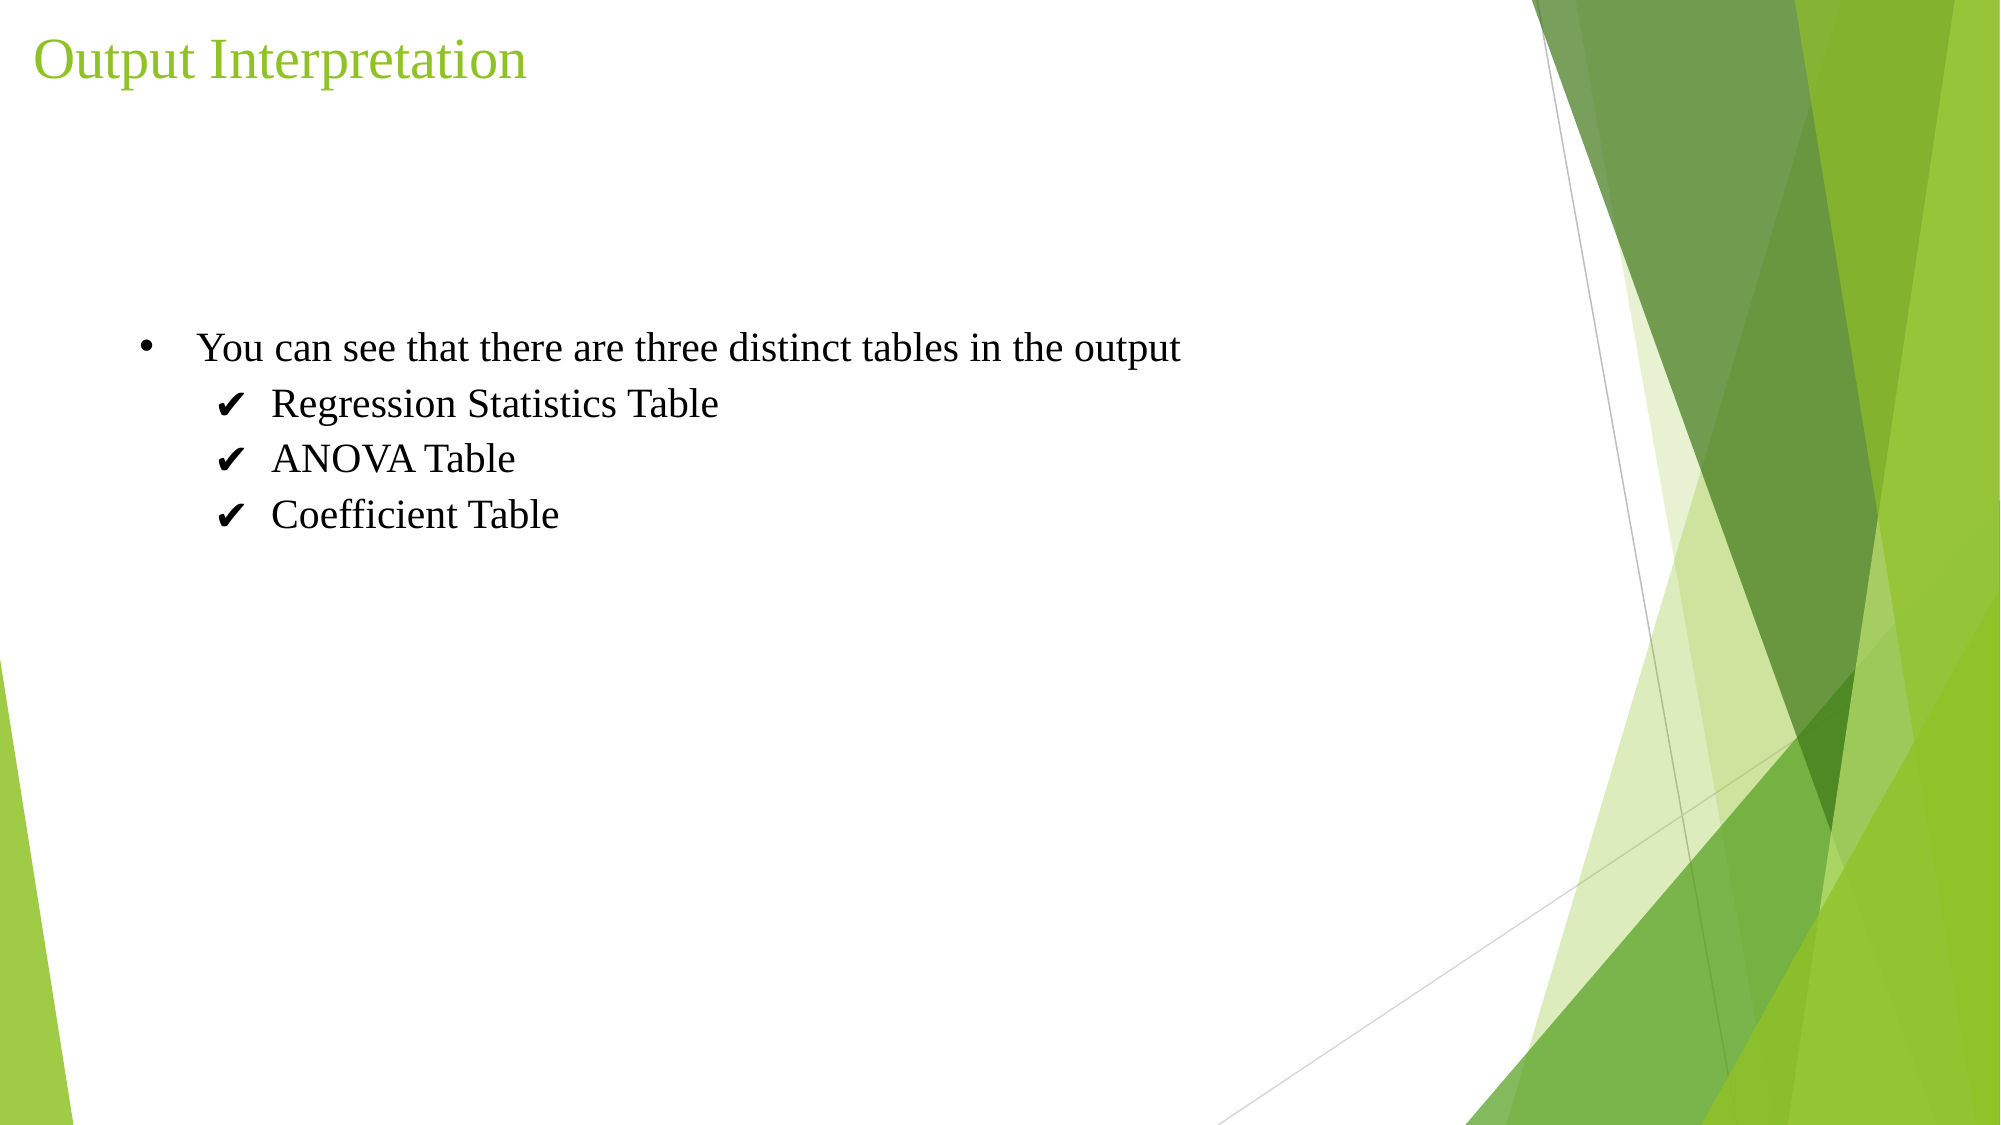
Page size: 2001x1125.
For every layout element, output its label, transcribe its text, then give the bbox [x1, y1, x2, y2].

title Output Interpretation [31, 18, 975, 209]
text_box You can see that there are three distinct tables in the output Regression Statistics Table ANOVA Table Coefficient Table [137, 312, 1218, 537]
